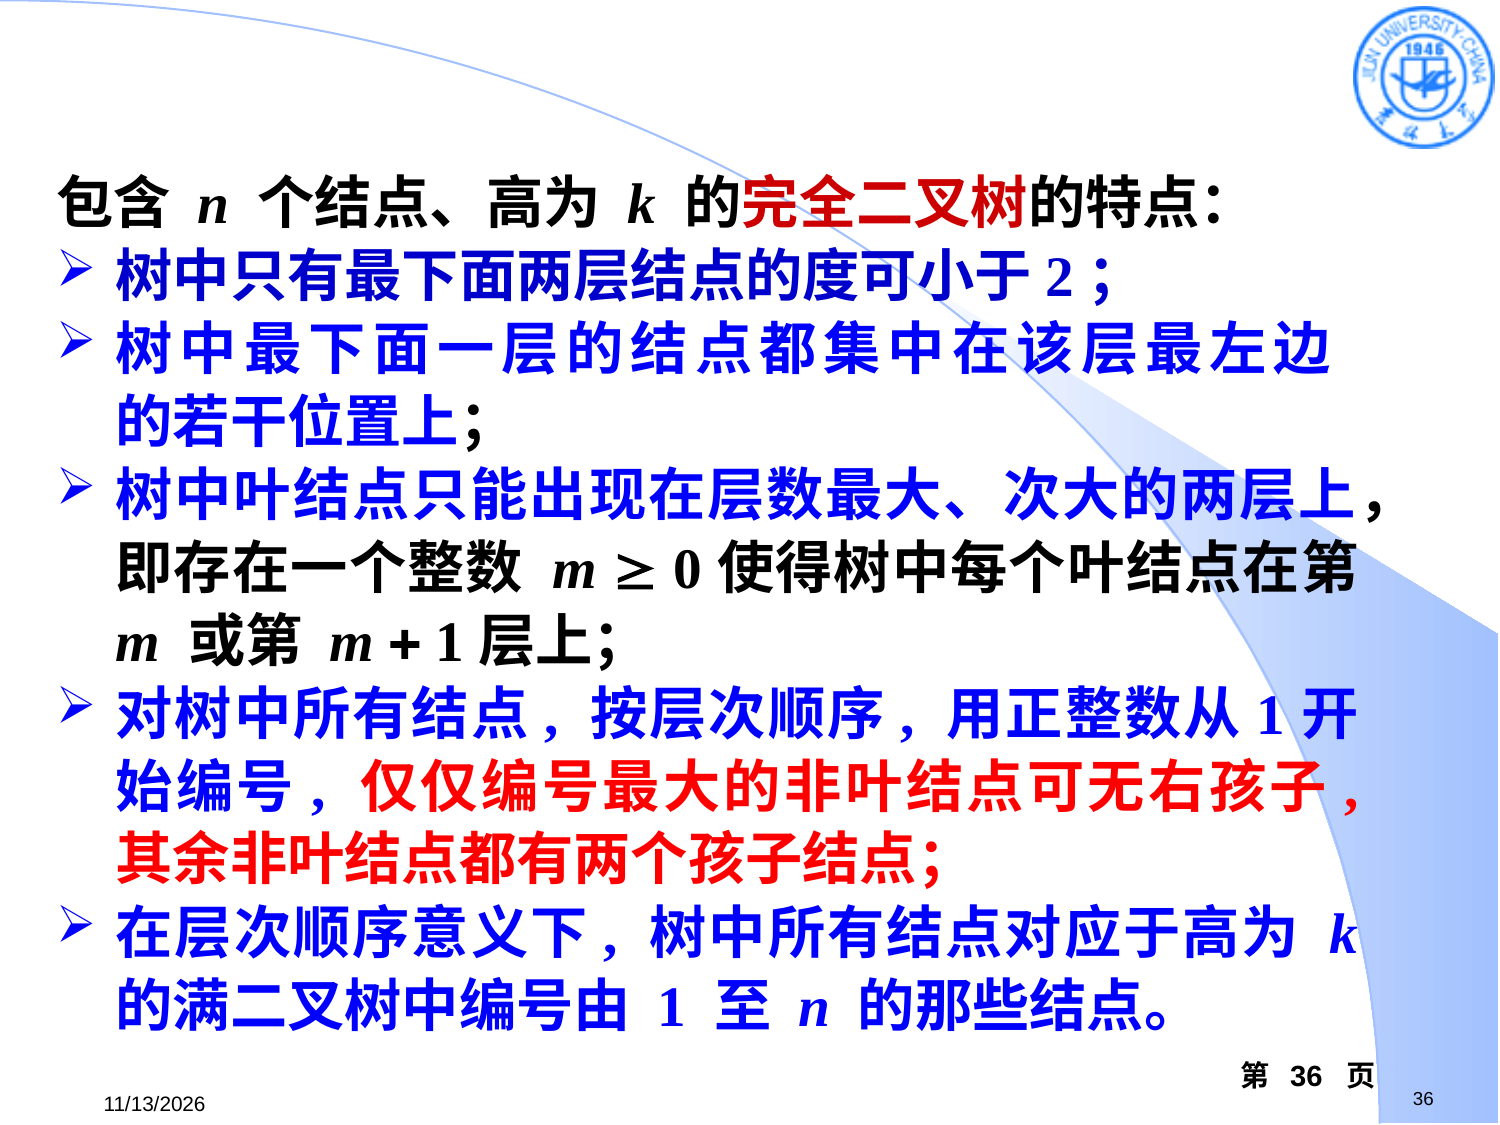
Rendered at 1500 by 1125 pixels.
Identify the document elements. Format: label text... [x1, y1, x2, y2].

footer 第 36 页 [1225, 1050, 1500, 1125]
picture [1353, 6, 1495, 149]
list 包含 n 个结点、高为 k 的完全二叉树的特点： 树中只有最下面两层结点的度可小于2； 树中最下面一层的结点都集中在该层最左边 的若干位置上； 树中叶结点只能出现在层数最大、次大的两层上，即存在一个整数 m  0使得树中每个叶结点在第 m 或第 m  1层上； 对树中所有结点, 按层次顺序, 用正整数从1开始编号, 仅仅编号最大的非叶结点可无右孩子, 其余非叶结点都有两个孩子结点； 在层次顺序意义下, 树中所有结点对应于高为 k 的满二叉树中编号由 1 至 n 的那些结点。 [39, 144, 1382, 1048]
